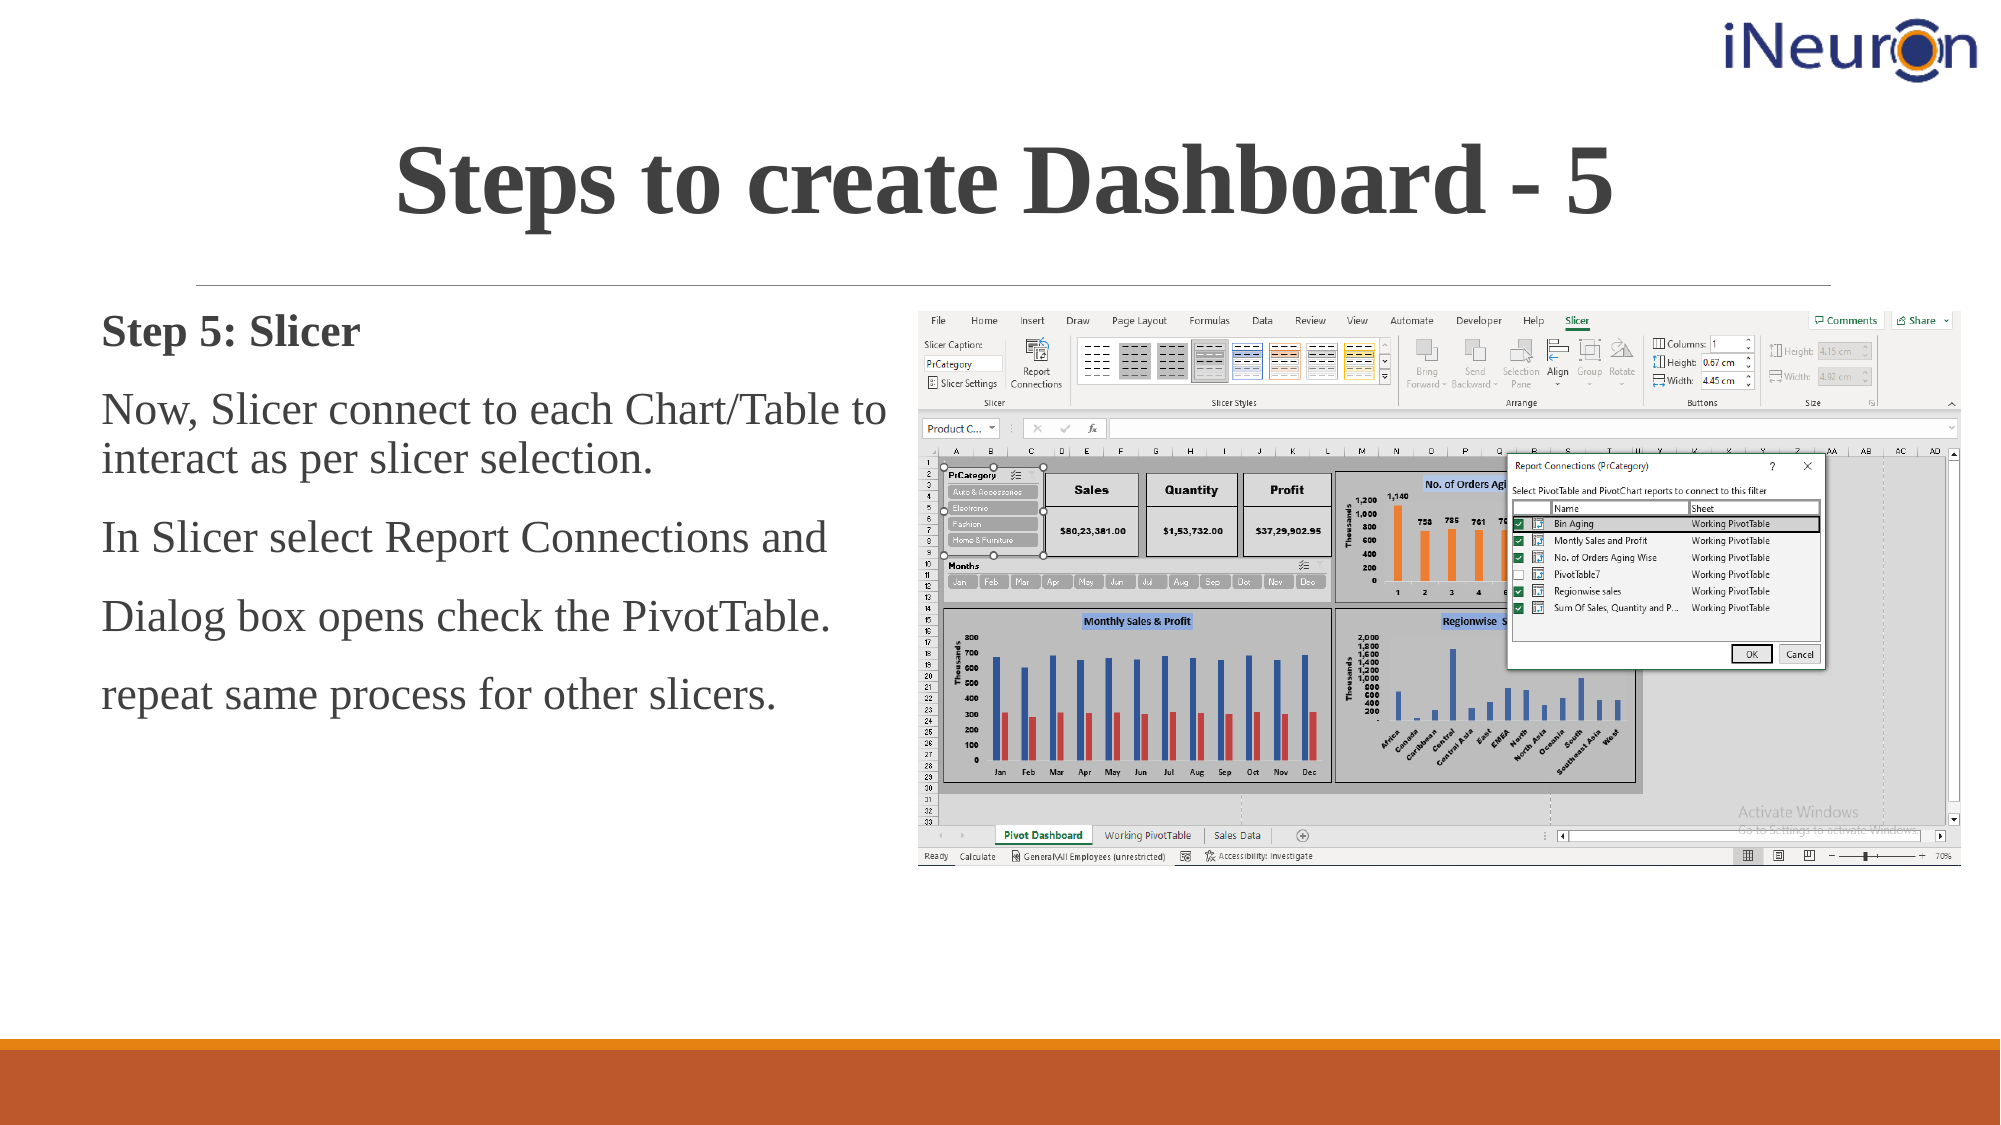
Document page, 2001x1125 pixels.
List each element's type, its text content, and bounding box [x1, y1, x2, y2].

title Steps to create Dashboard - 5 [180, 109, 1830, 242]
picture [918, 310, 1962, 866]
list Step 5: Slicer Now, Slicer connect to each Chart/Table to interact as per slicer selection. In Slicer select Report Connections and Dialog box opens check the PivotTable. repeat same process for other slicers. [101, 298, 948, 923]
picture [1719, 12, 1983, 85]
